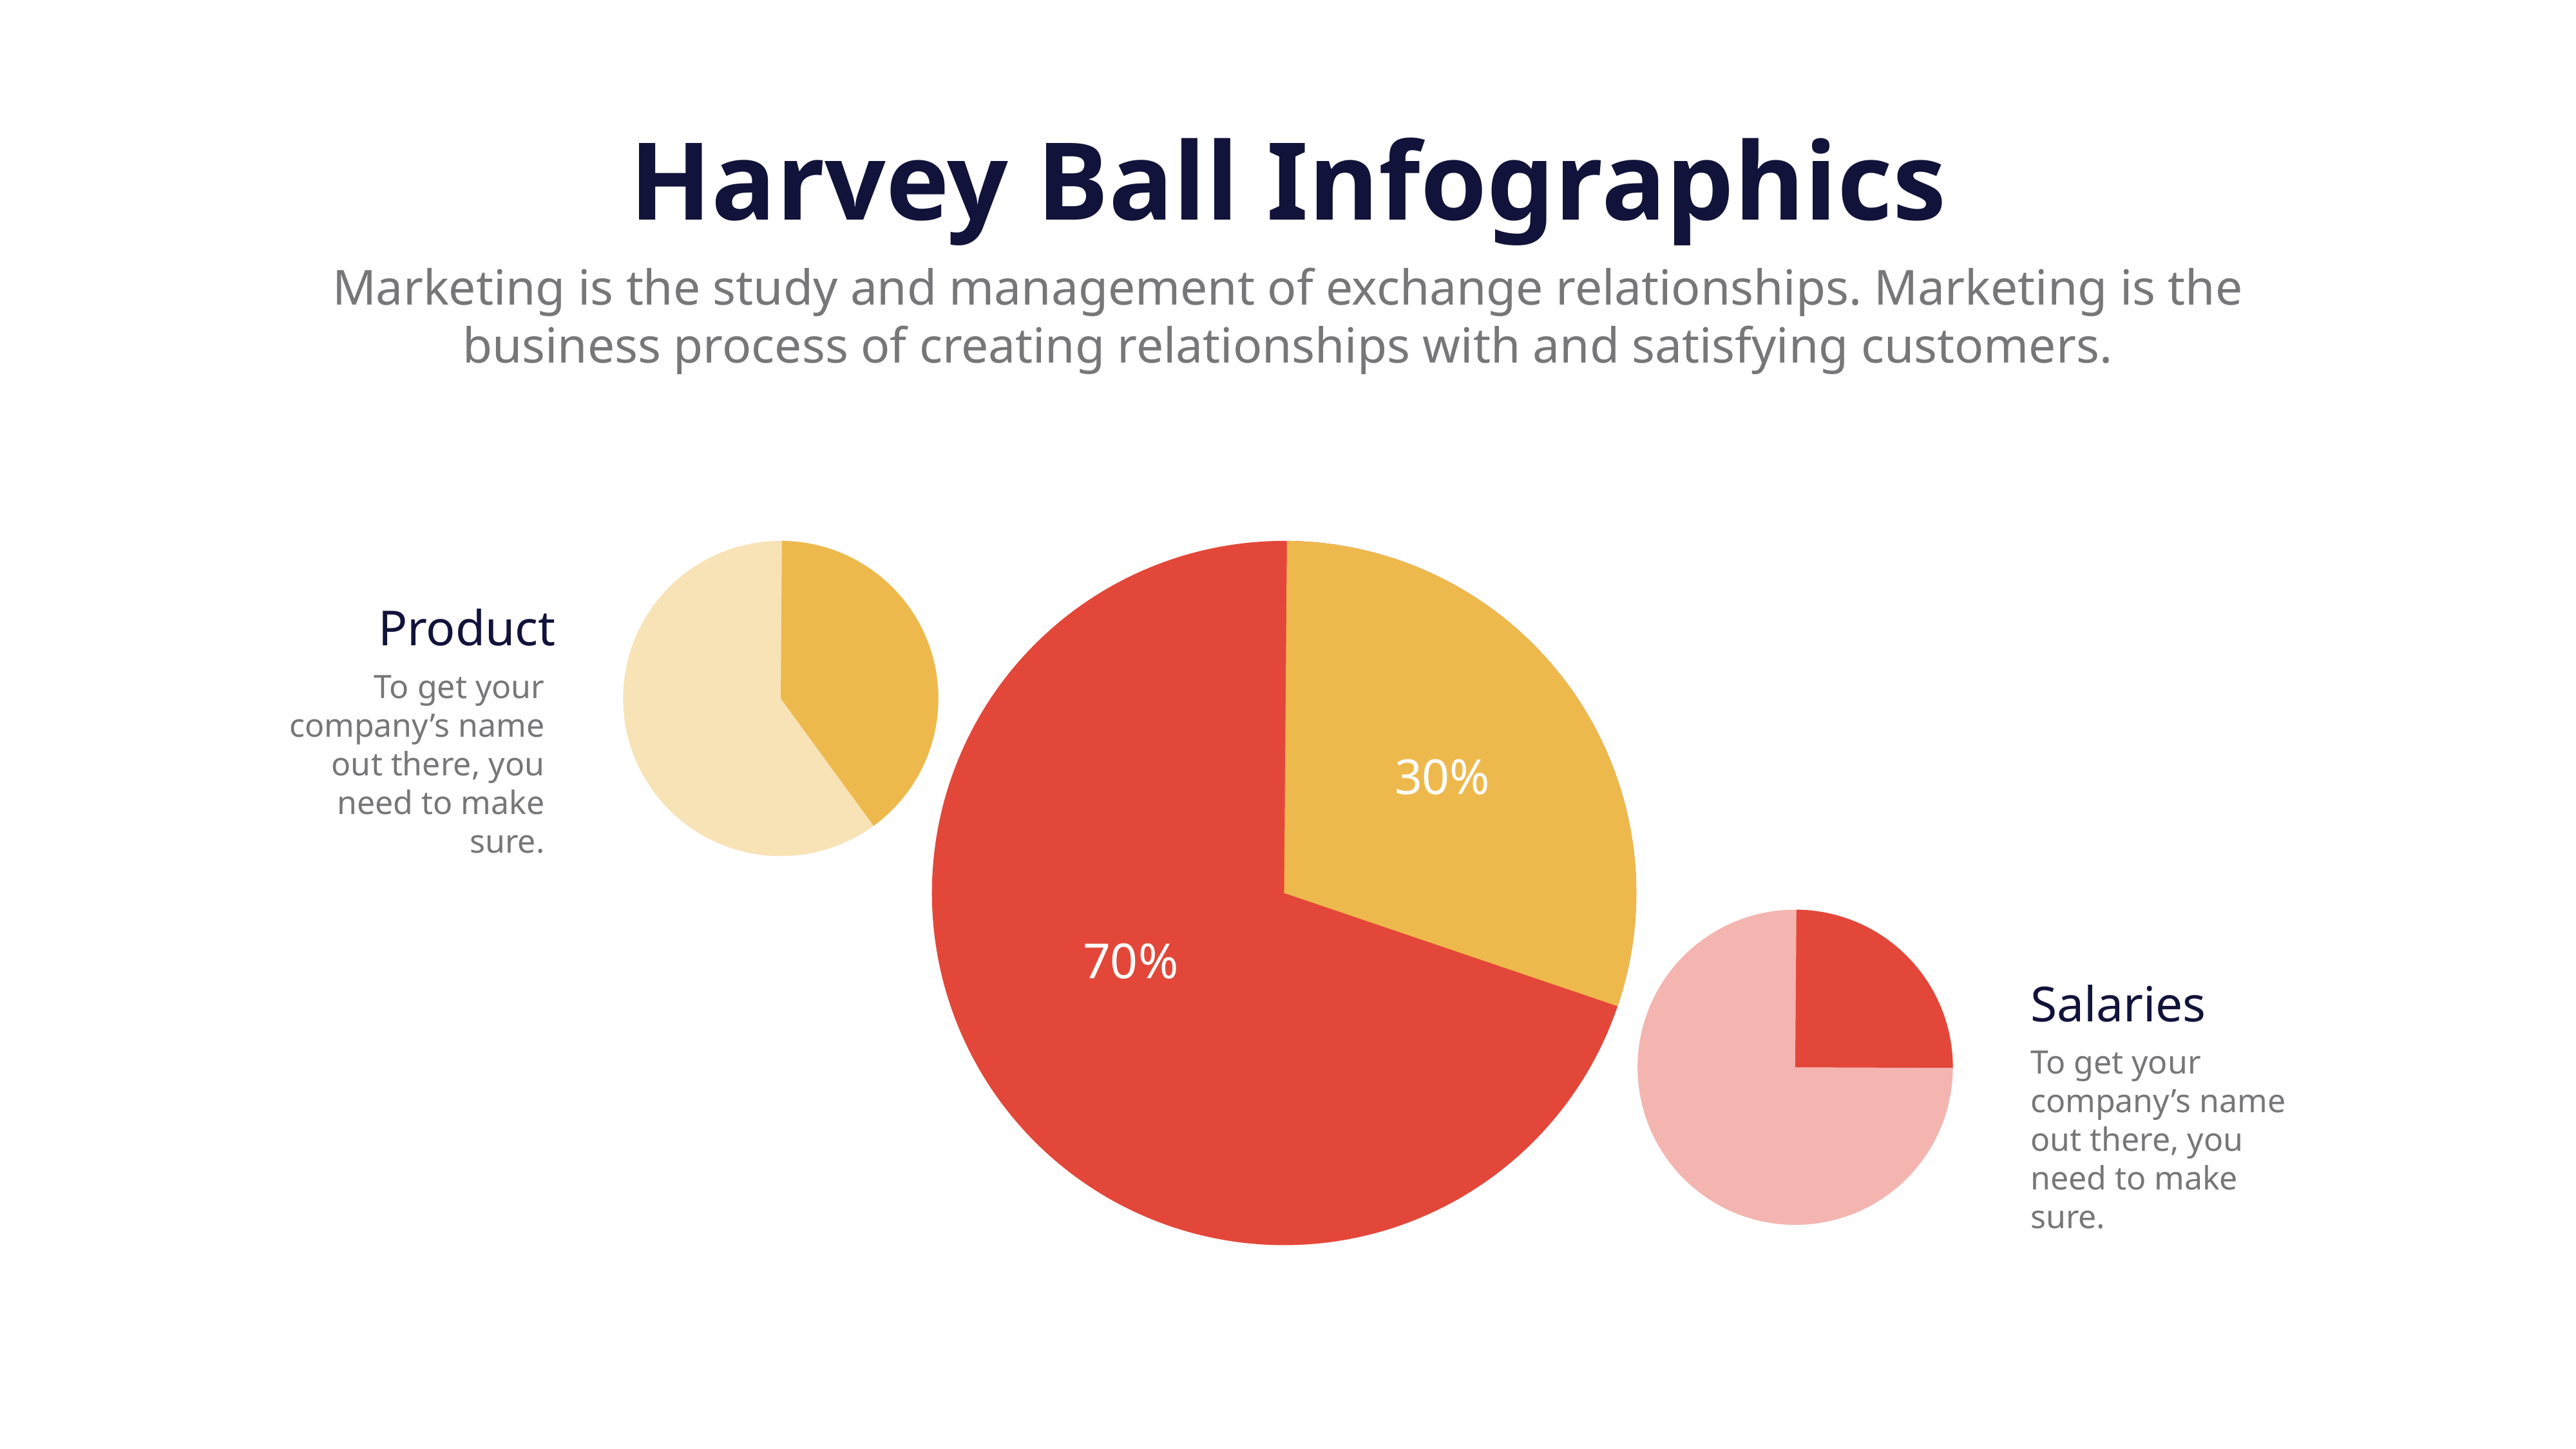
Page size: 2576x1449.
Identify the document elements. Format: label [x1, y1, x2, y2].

text_box [931, 540, 1637, 1245]
text_box [2021, 968, 2336, 1203]
text_box [623, 540, 939, 857]
text_box [281, 108, 2295, 379]
text_box [250, 592, 566, 828]
text_box [1637, 909, 1953, 1225]
